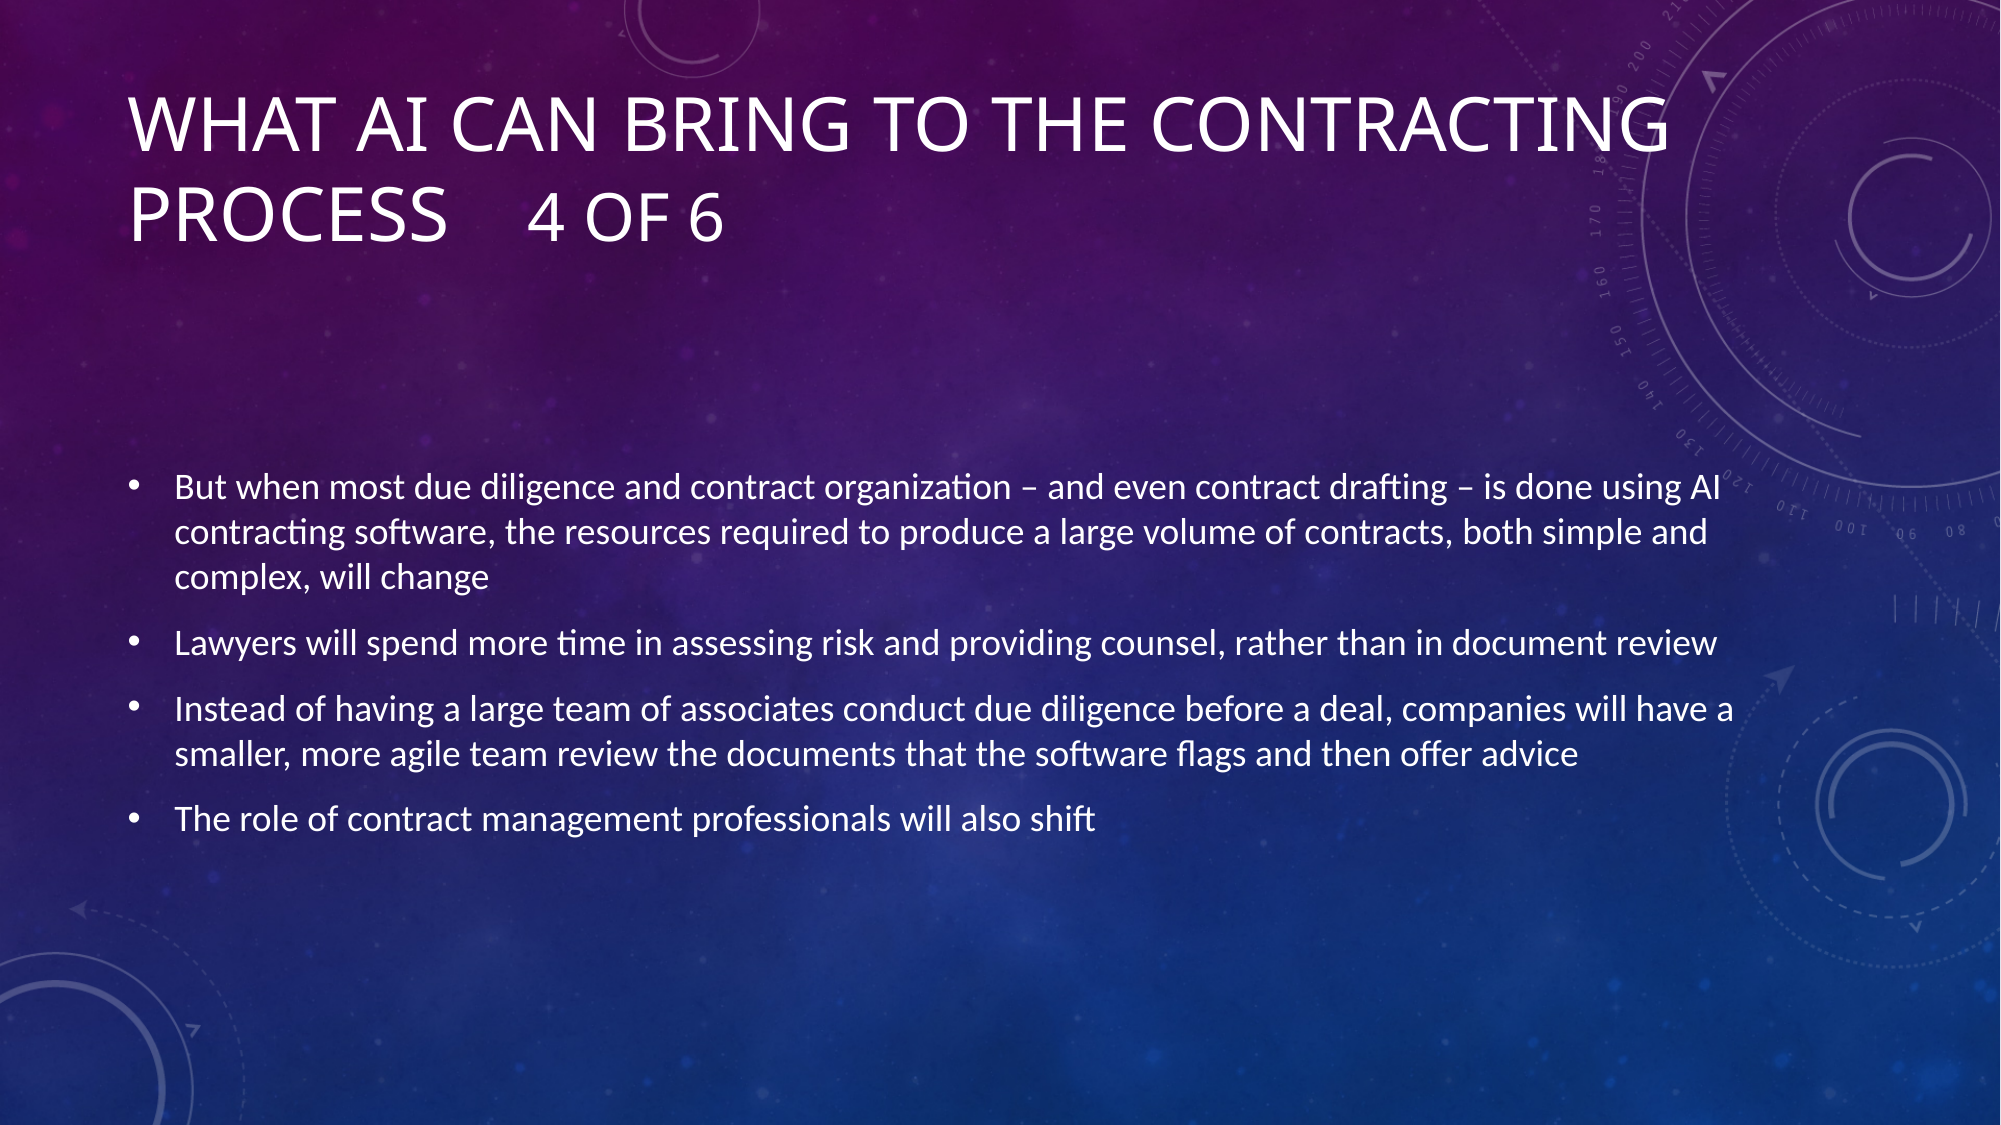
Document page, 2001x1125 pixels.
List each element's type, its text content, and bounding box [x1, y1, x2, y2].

list But when most due diligence and contract organization – and even contract drafting – is done using AI contracting software, the resources required to produce a large volume of contracts, both simple and complex, will change Lawyers will spend more time in assessing risk and providing counsel, rather than in document review Instead of having a large team of associates conduct due diligence before a deal, companies will have a smaller, more agile team review the documents that the software flags and then offer advice The role of contract management professionals will also shift [112, 351, 1775, 950]
title What AI can bring to the Contracting Process 4 of 6 [112, 47, 1775, 287]
picture [0, 0, 2001, 1125]
